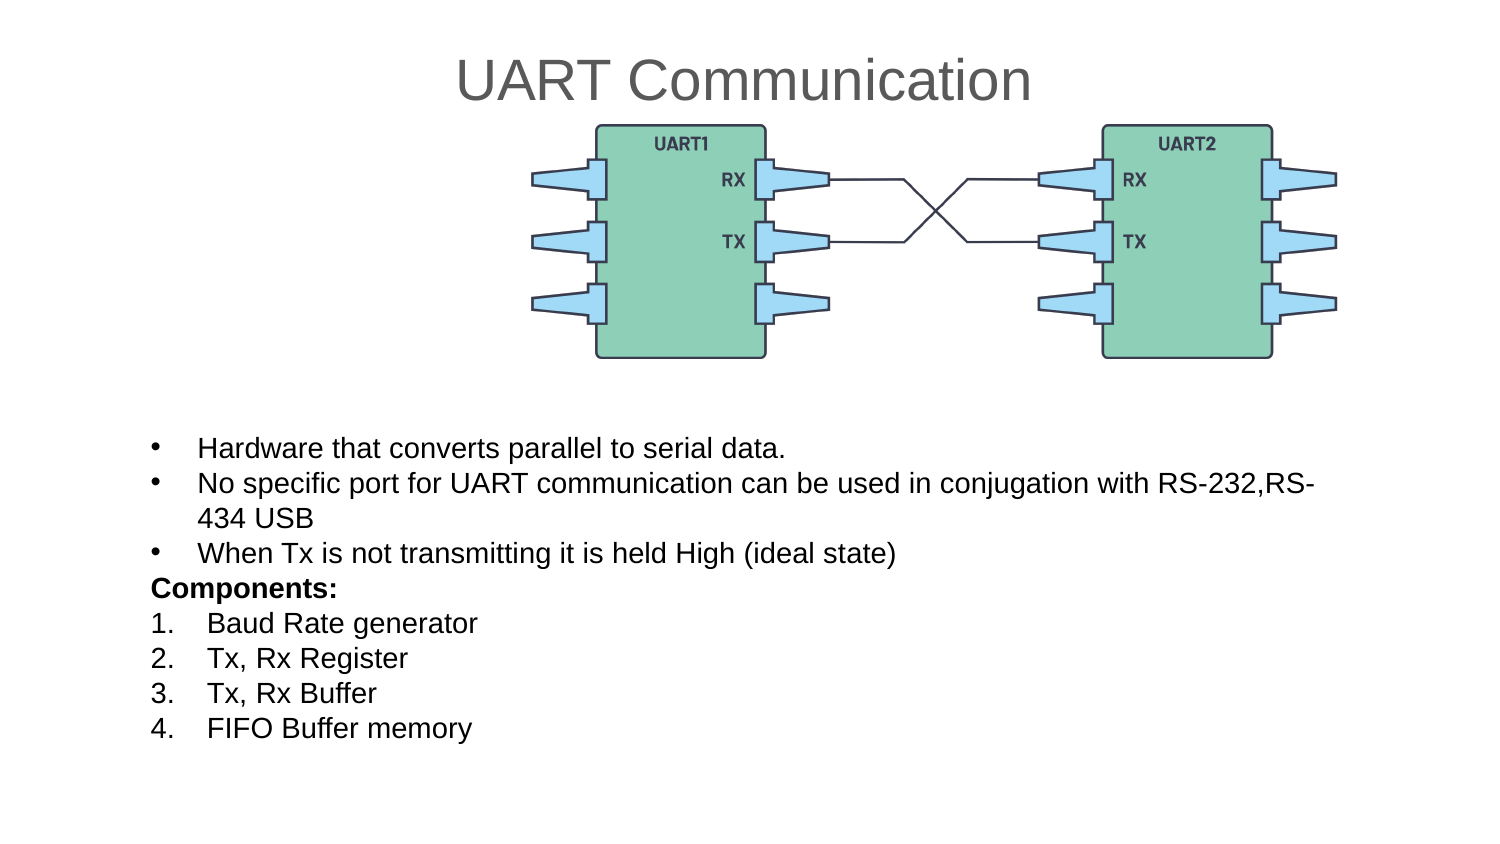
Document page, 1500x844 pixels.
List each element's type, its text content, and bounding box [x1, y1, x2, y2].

text_box Hardware that converts parallel to serial data. No specific port for UART communication can be used in conjugation with RS-232,RS-434 USB When Tx is not transmitting it is held High (ideal state) Components: Baud Rate generator Tx, Rx Register Tx, Rx Buffer FIFO Buffer memory [135, 421, 1363, 822]
subtitle UART Communication [35, 27, 1434, 158]
picture [530, 124, 1338, 359]
